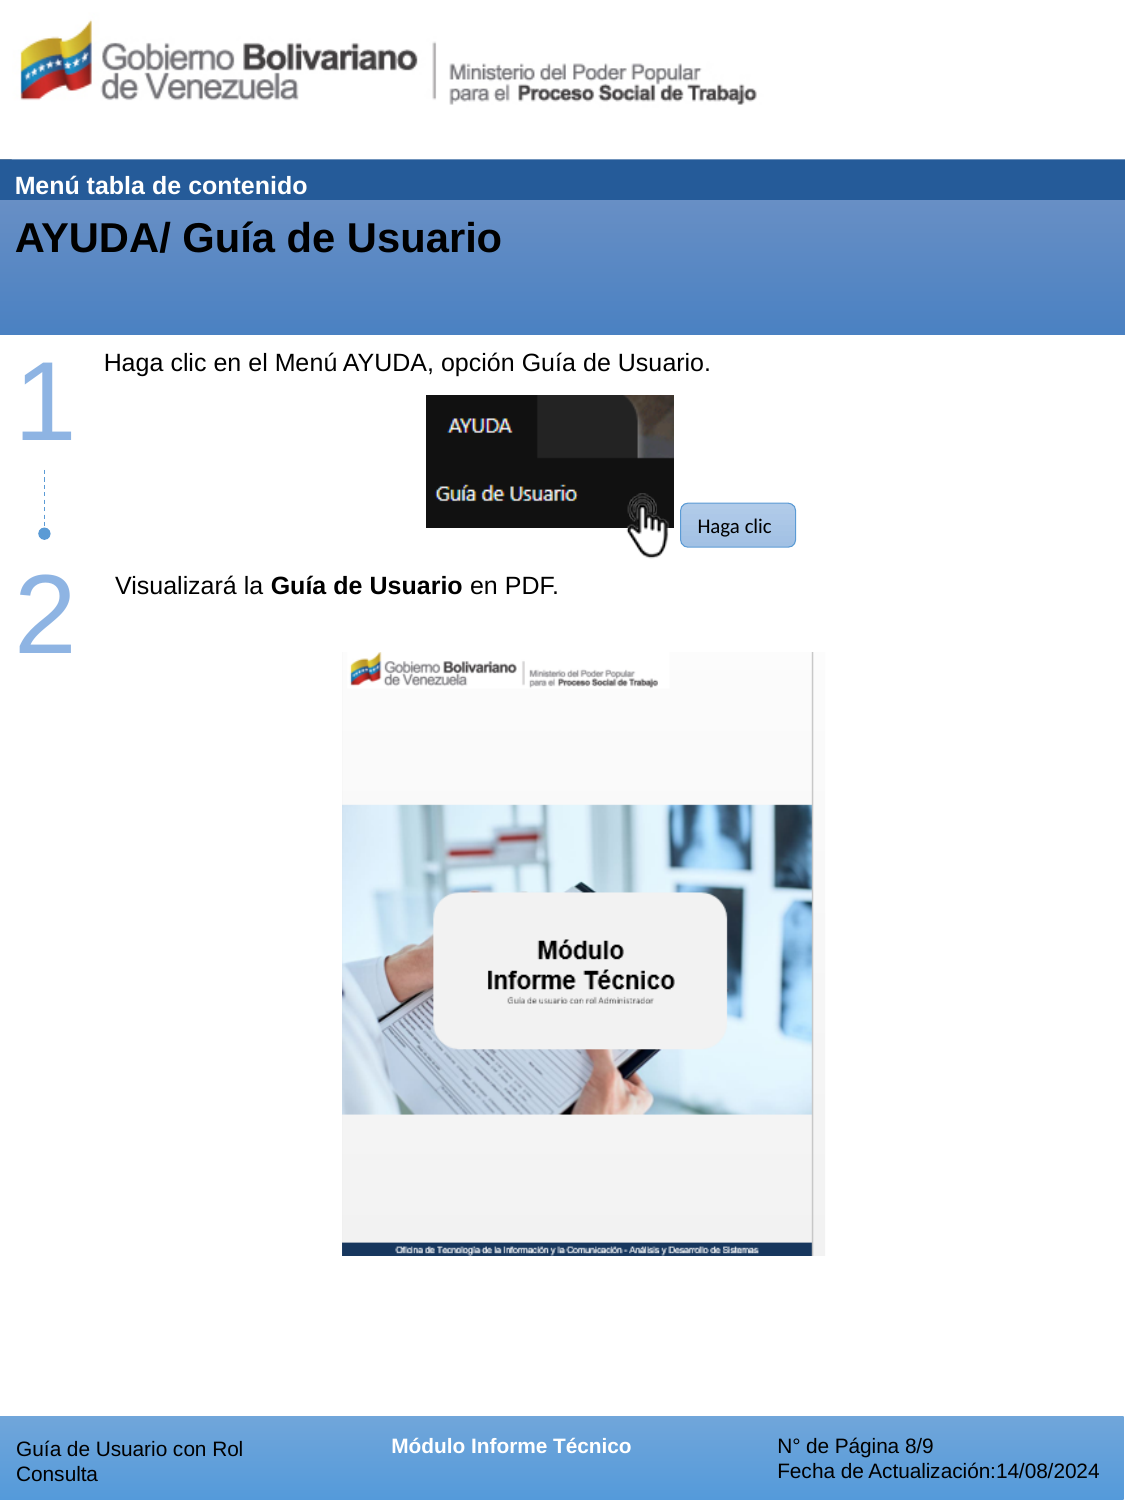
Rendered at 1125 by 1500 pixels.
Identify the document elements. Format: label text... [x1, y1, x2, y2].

text_box Visualizará la Guía de Usuario en PDF. [100, 562, 926, 608]
picture [342, 652, 826, 1256]
list AYUDA/ Guía de Usuario [0, 209, 1087, 335]
text_box 1 [0, 335, 89, 470]
text_box Haga clic en el Menú AYUDA, opción Guía de Usuario. [88, 338, 1035, 384]
text_box 2 [0, 533, 89, 684]
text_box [426, 395, 796, 559]
picture [12, 12, 785, 108]
